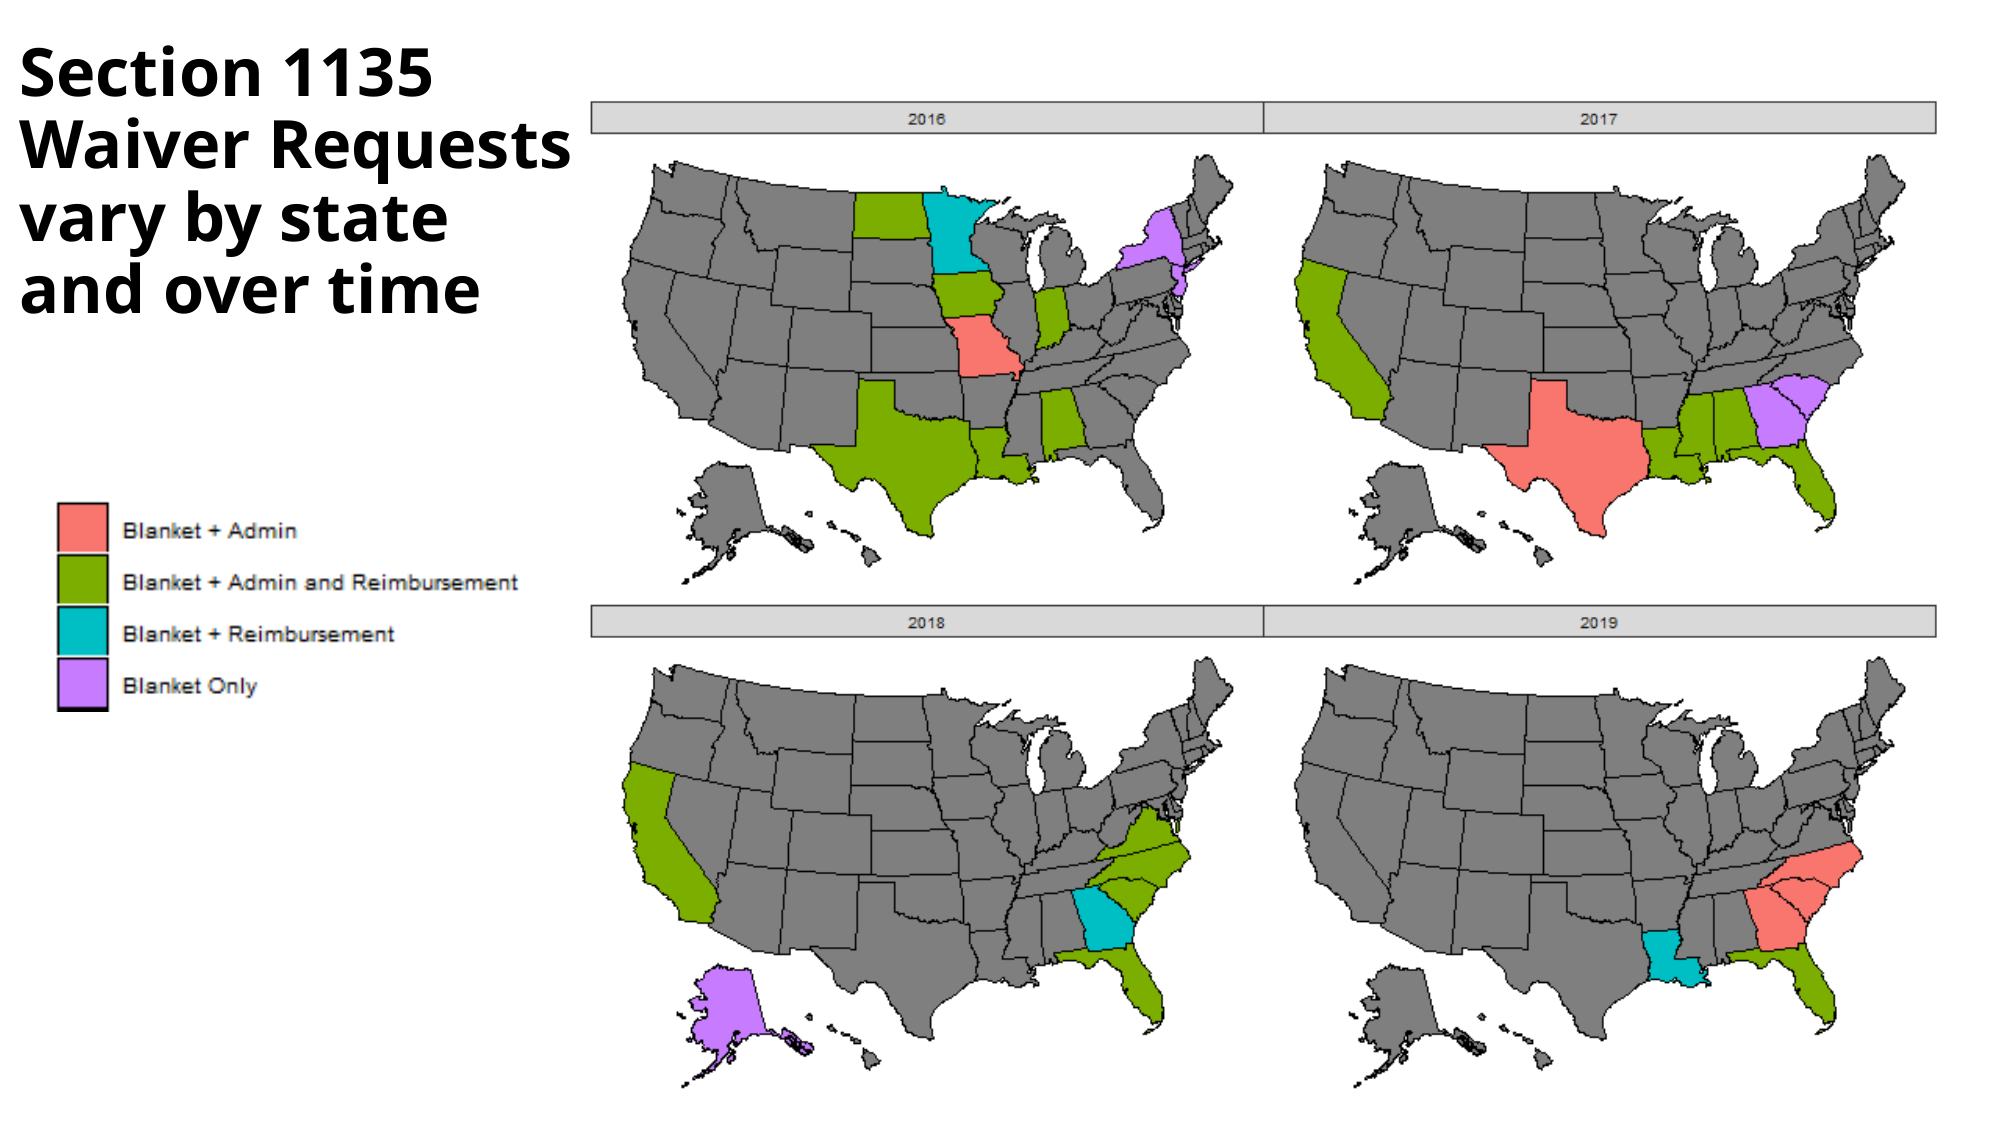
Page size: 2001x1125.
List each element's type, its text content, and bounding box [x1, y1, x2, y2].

title Section 1135 Waiver Requests vary by state and over time [4, 23, 618, 343]
picture [51, 494, 525, 712]
picture [580, 89, 1951, 1104]
